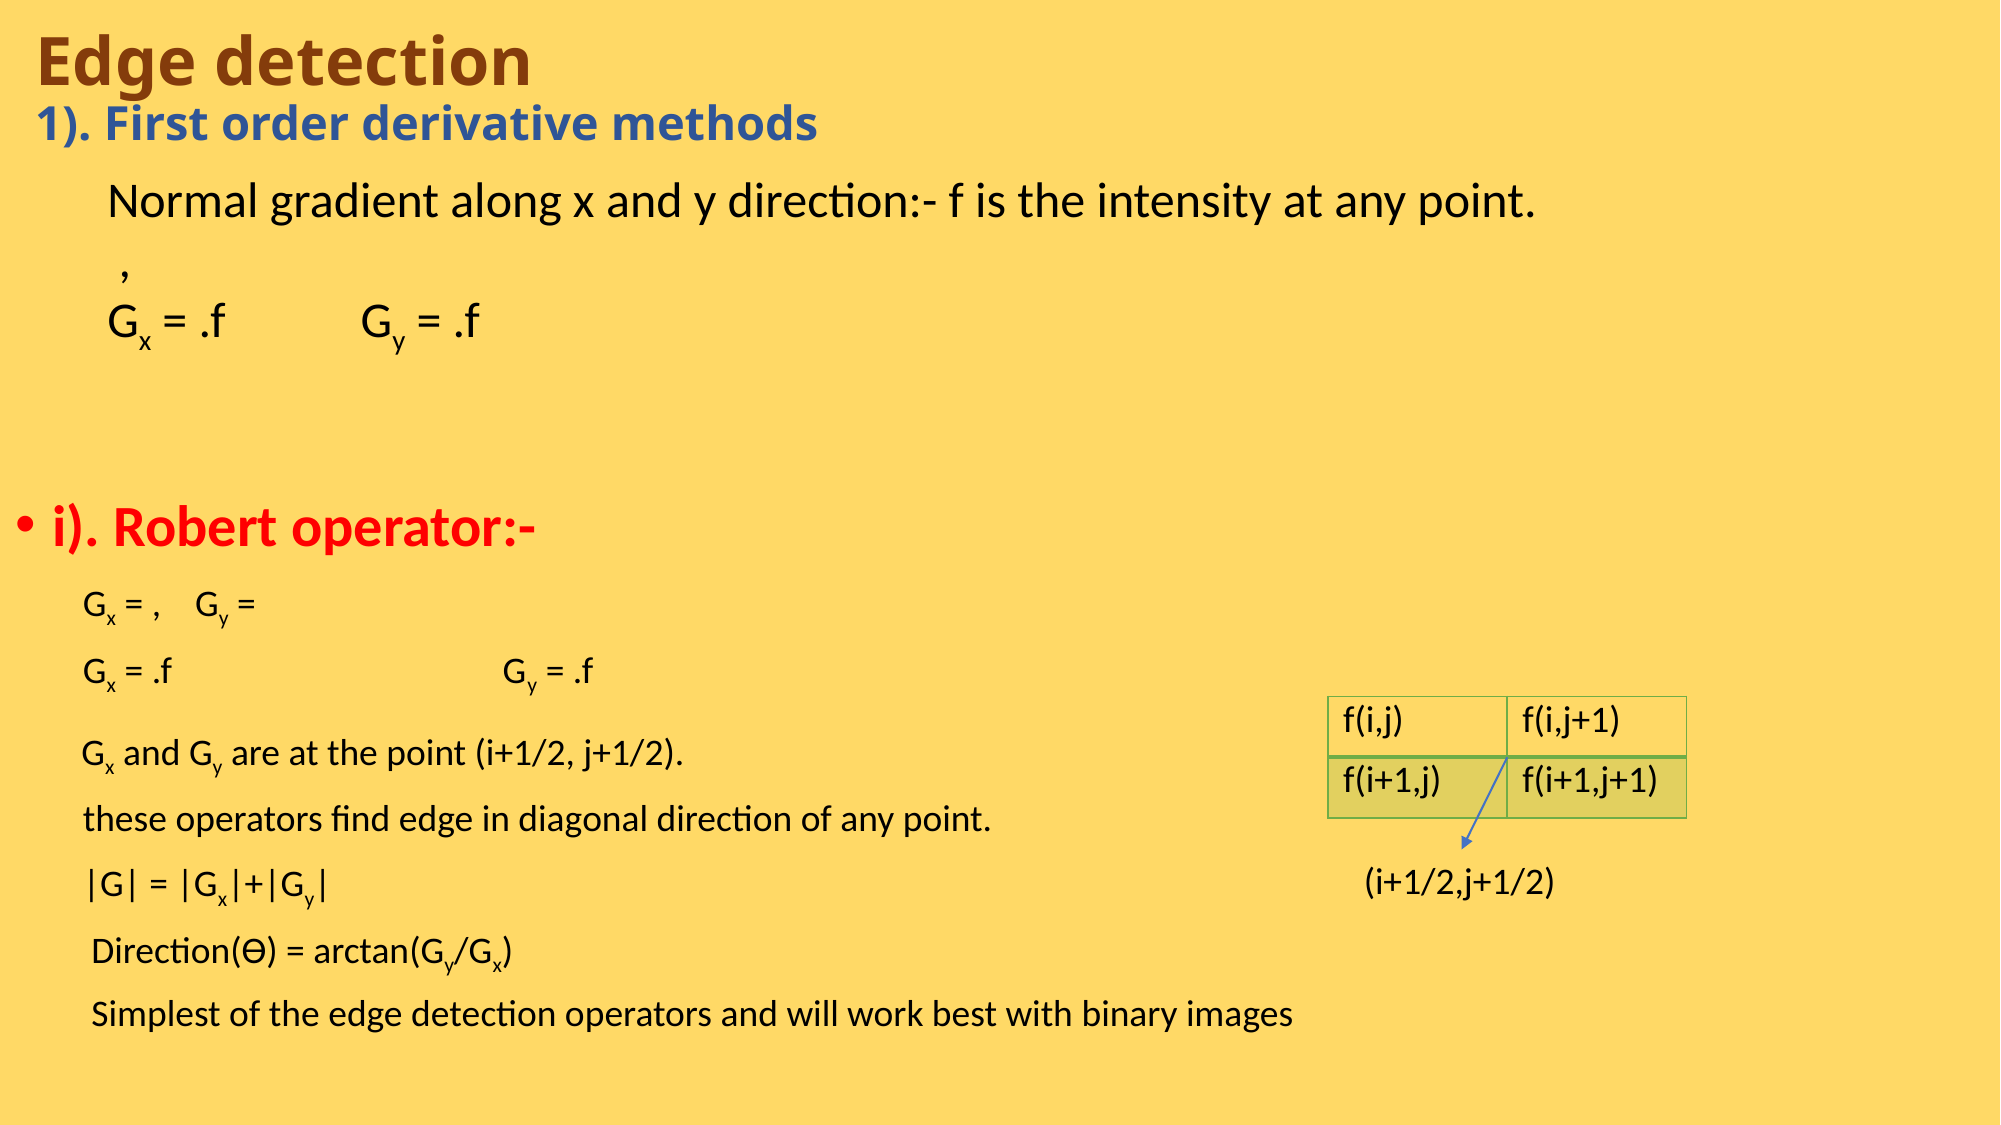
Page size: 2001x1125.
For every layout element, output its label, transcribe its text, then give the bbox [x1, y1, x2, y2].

table_cell f(i+1,j) [1329, 759, 1461, 817]
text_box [1461, 757, 1508, 850]
table_header f(i,j) [1329, 697, 1506, 755]
table_header f(i,j+1) [1508, 697, 1686, 755]
text_box (i+1/2,j+1/2) [1348, 849, 1574, 910]
title Edge detection 1). First order derivative methods [20, 20, 1746, 159]
table_cell f(i+1,j+1) [1508, 759, 1686, 817]
